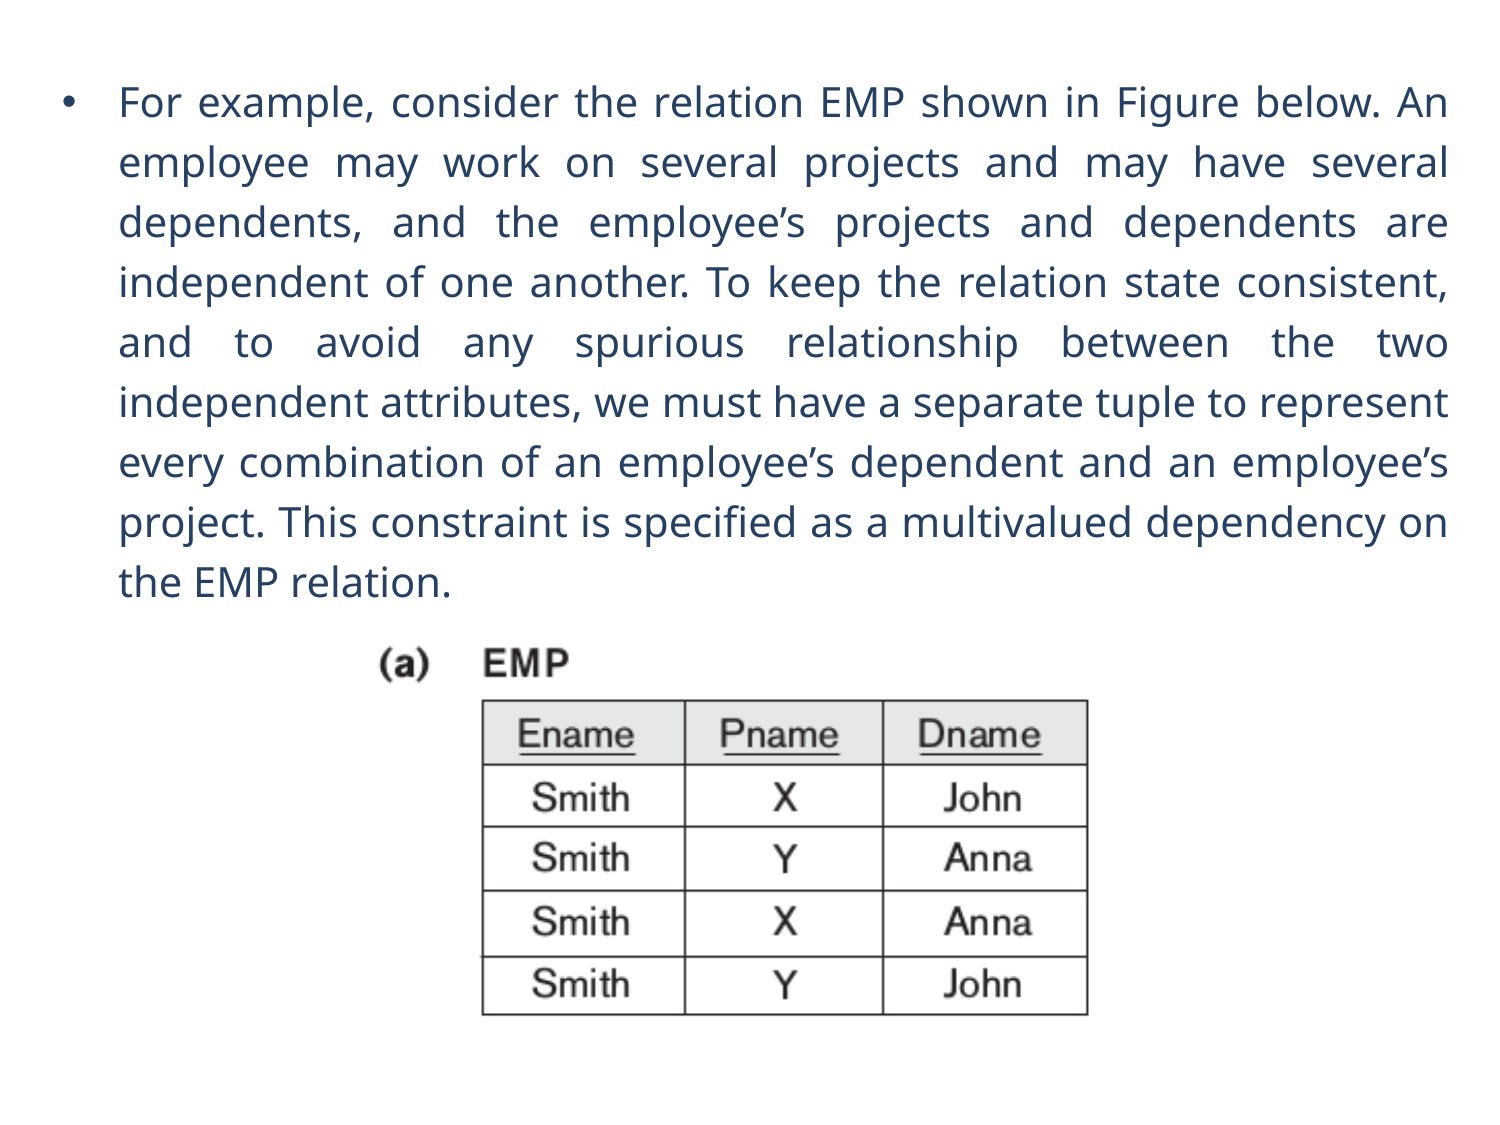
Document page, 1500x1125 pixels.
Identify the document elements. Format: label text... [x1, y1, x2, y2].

list For example, consider the relation EMP shown in Figure below. An employee may work on several projects and may have several dependents, and the employee’s projects and dependents are independent of one another. To keep the relation state consistent, and to avoid any spurious relationship between the two independent attributes, we must have a separate tuple to represent every combination of an employee’s dependent and an employee’s project. This constraint is specified as a multivalued dependency on the EMP relation. [46, 58, 1465, 622]
picture [374, 632, 1124, 1044]
